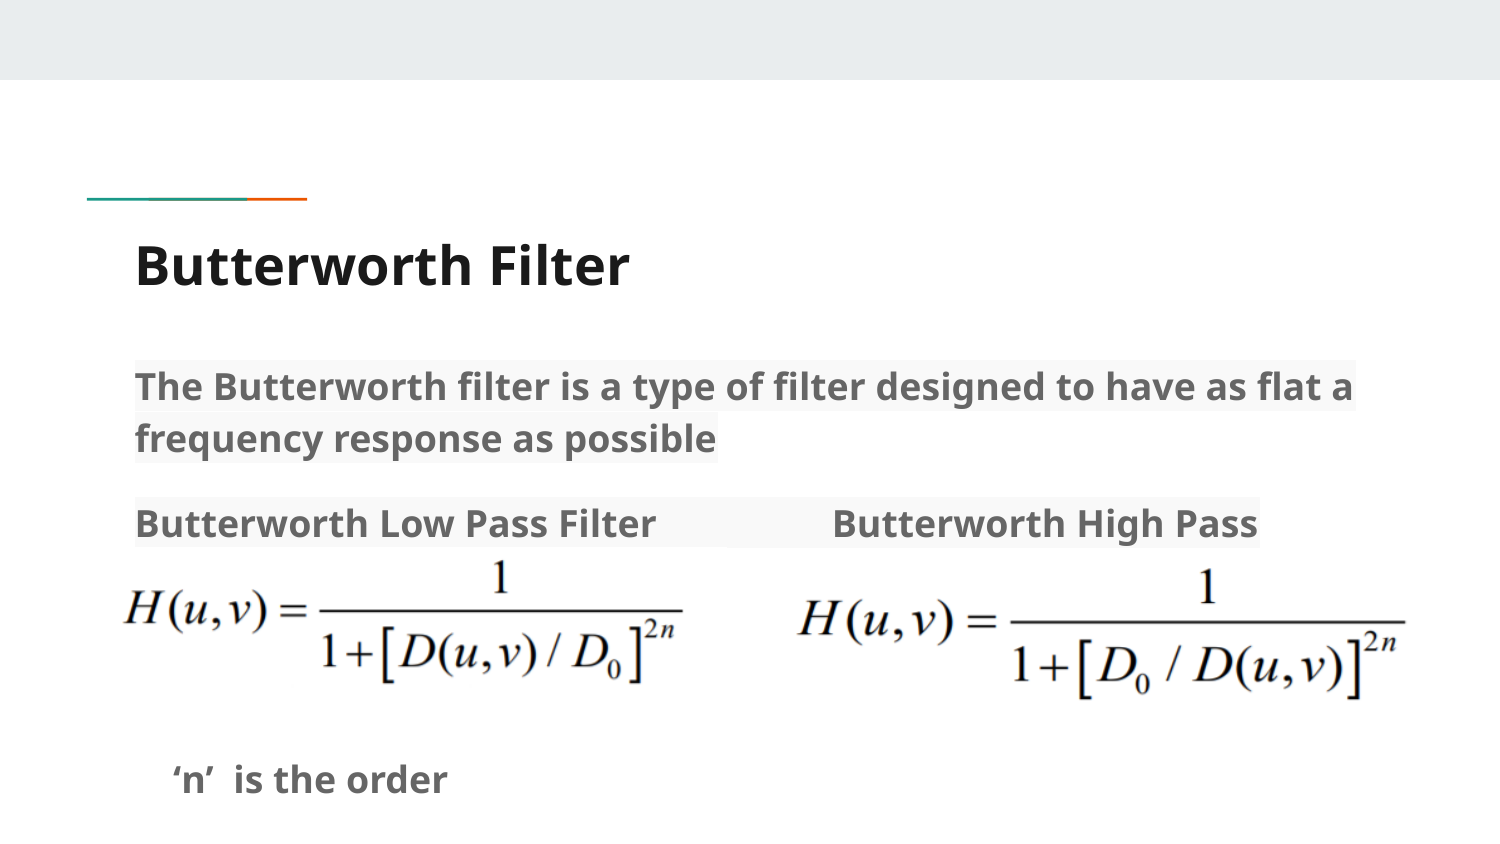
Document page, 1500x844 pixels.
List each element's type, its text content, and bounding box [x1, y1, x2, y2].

text_box ‘n’ is the order [158, 741, 564, 809]
title Butterworth Filter [119, 216, 1381, 305]
list The Butterworth filter is a type of filter designed to have as flat a frequency response as possible Butterworth Low Pass Filter Butterworth High Pass Filter [119, 341, 1381, 712]
picture [96, 547, 727, 688]
picture [782, 558, 1420, 713]
